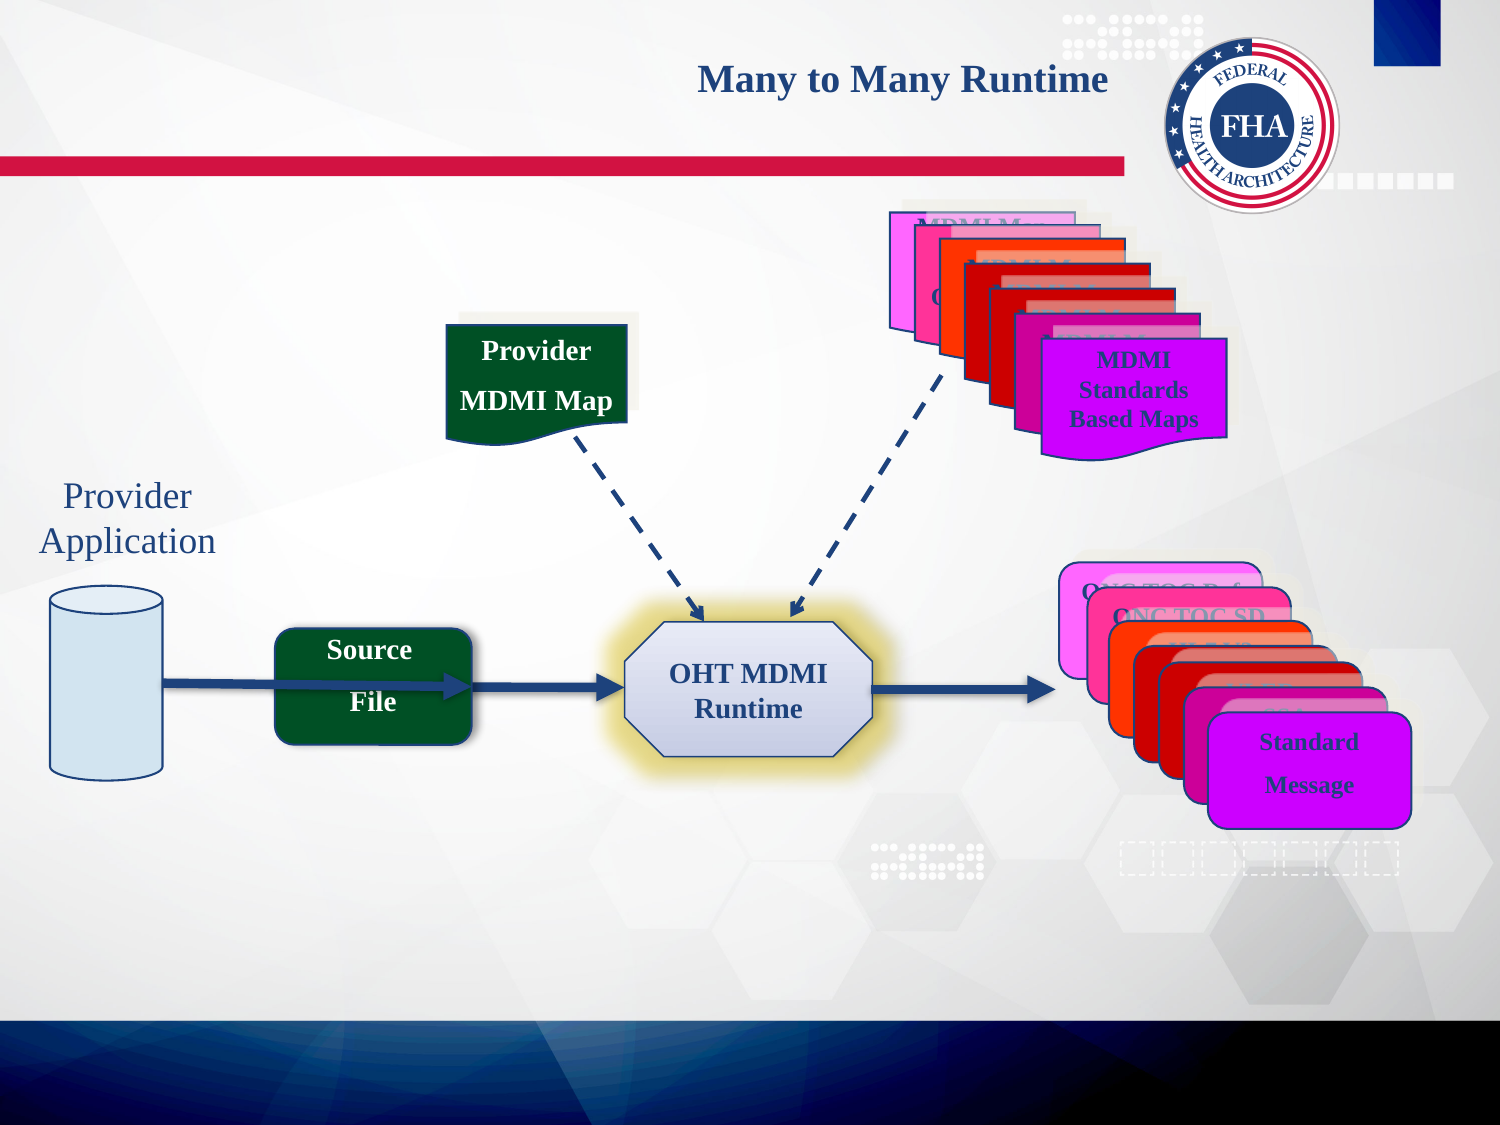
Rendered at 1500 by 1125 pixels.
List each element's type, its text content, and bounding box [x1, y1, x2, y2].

text_box VLER Message [1159, 662, 1361, 779]
title Many to Many Runtime [75, 45, 1125, 157]
text_box HL7 V3 Message [1108, 620, 1311, 738]
text_box HL7 V2 Message [1134, 645, 1329, 763]
text_box MDMI Map ONC TOC SD [915, 225, 1100, 345]
text_box MDMI Map ONC TOC Ref [889, 212, 927, 333]
text_box ONC TOC Ref Message [1059, 562, 1261, 679]
text_box OHT MDMI Runtime [623, 621, 874, 758]
text_box SSA Message [1183, 687, 1386, 804]
text_box Standard Message [1207, 712, 1412, 829]
text_box MDMI Map HL7 V3 [939, 238, 1125, 359]
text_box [12, 463, 472, 781]
text_box MDMI Map VLER [990, 288, 1175, 409]
text_box ONC TOC SD Message [1087, 587, 1291, 704]
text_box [446, 325, 705, 622]
text_box MDMI Standards Based Maps [1041, 338, 1227, 461]
picture [0, 0, 1500, 1125]
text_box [790, 374, 942, 618]
text_box MDMI Map HL7 V2 [964, 263, 1150, 384]
text_box MDMI Map SSA [1014, 313, 1200, 434]
